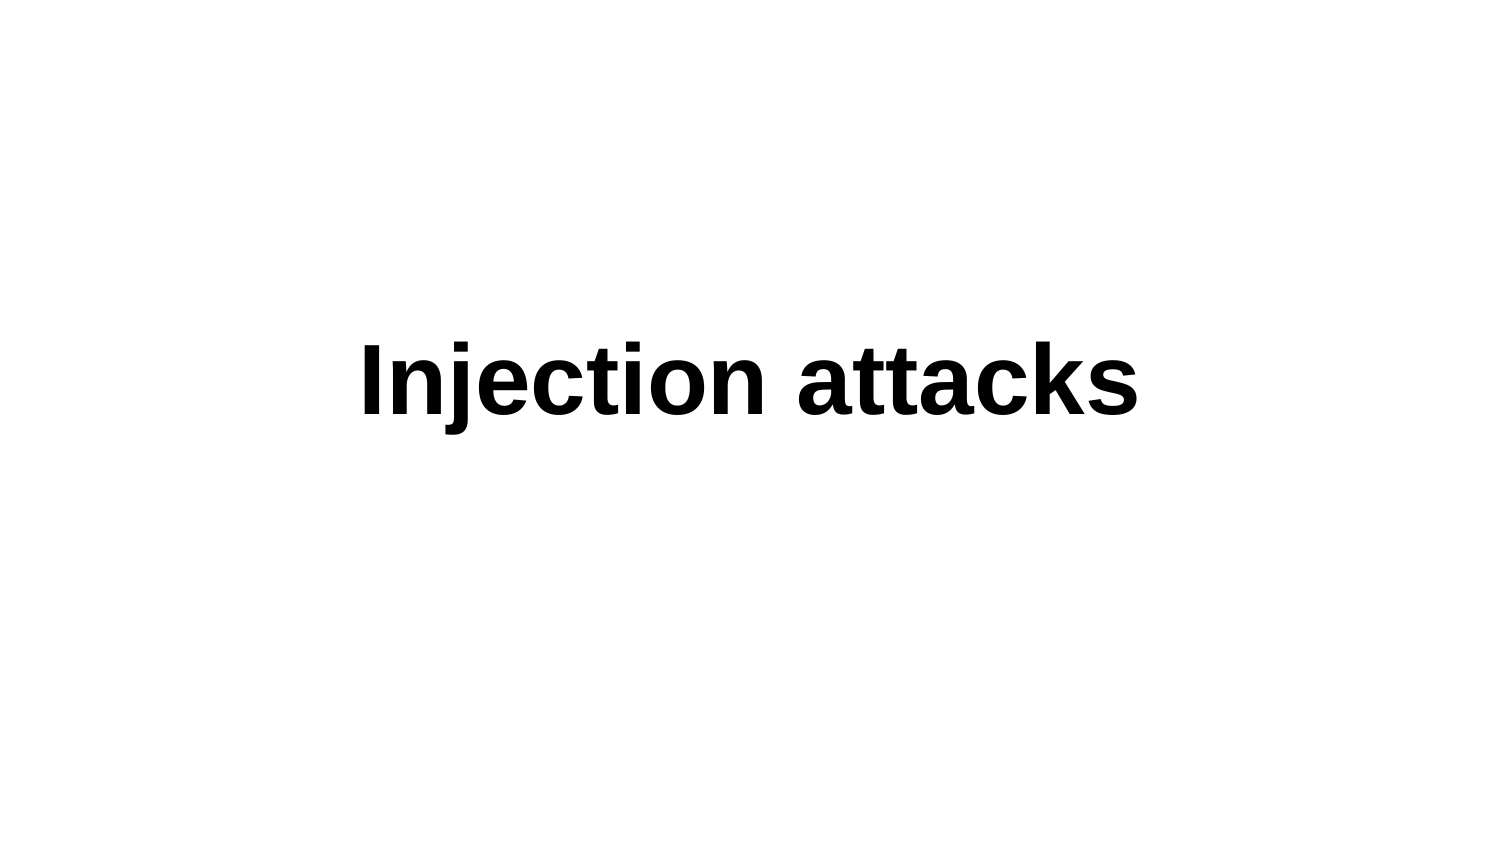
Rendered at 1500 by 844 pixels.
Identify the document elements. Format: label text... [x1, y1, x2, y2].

title Injection attacks [112, 259, 1388, 450]
